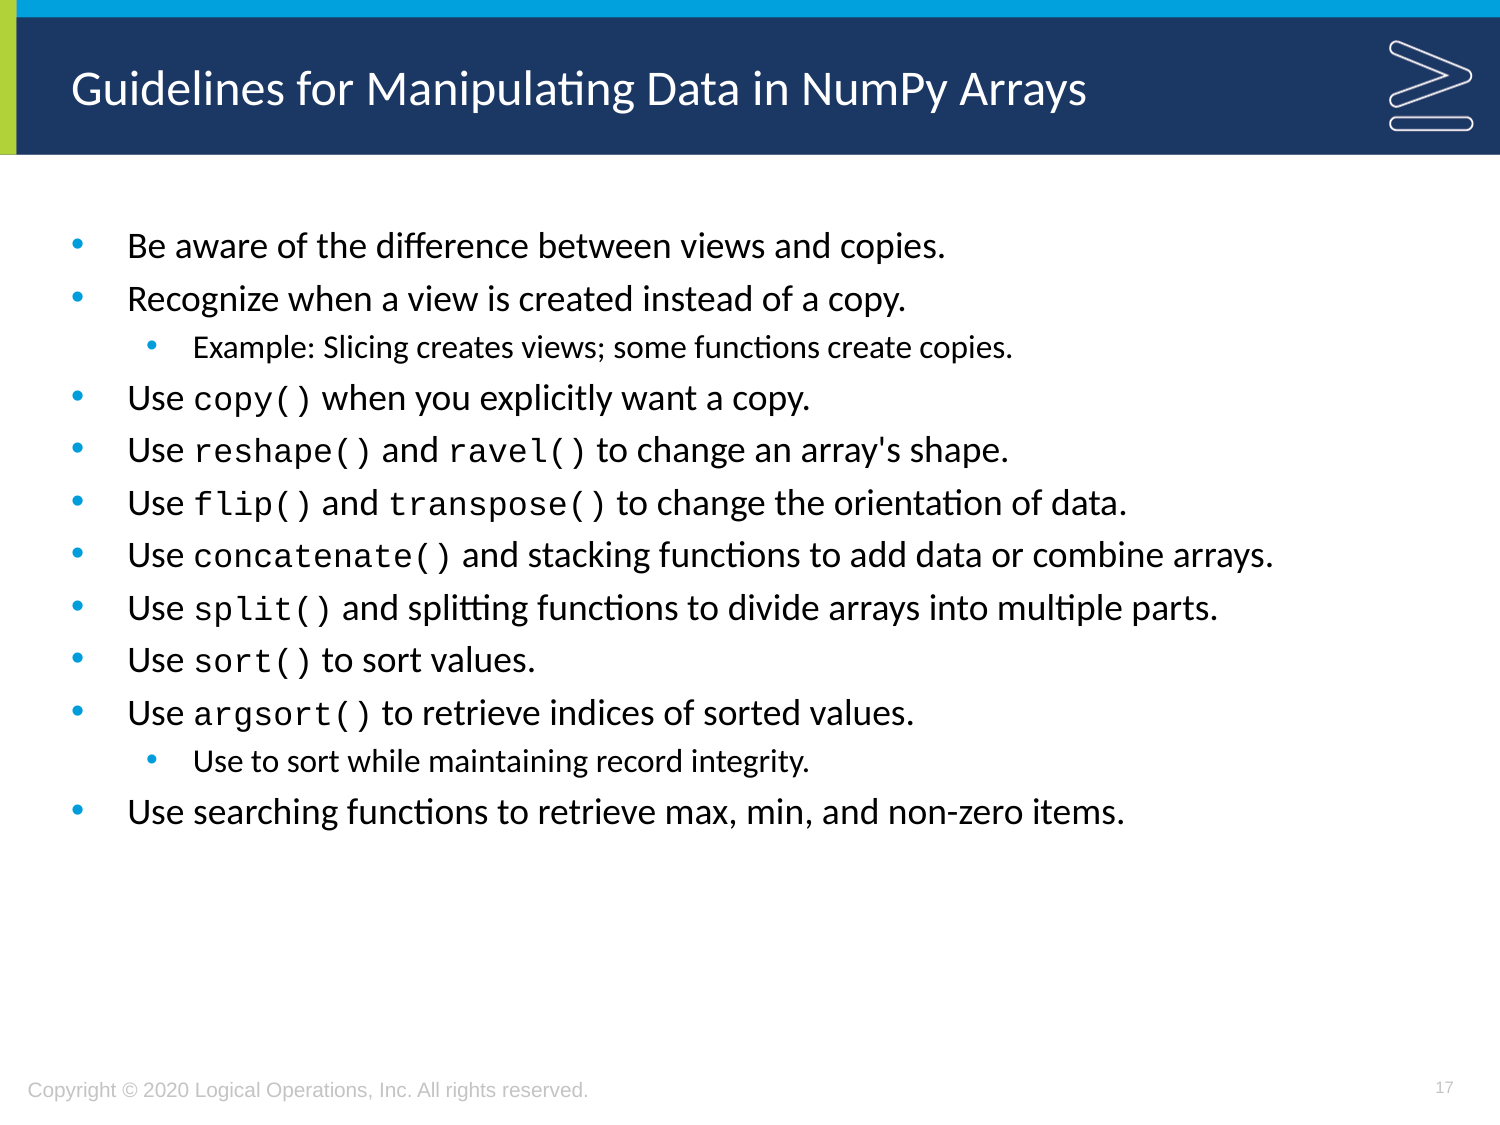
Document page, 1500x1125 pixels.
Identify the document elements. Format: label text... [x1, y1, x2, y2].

slide_number 17 [1118, 1057, 1469, 1118]
title Guidelines for Manipulating Data in NumPy Arrays [56, 16, 1350, 155]
list Be aware of the difference between views and copies. Recognize when a view is created instead of a copy. Example: Slicing creates views; some functions create copies. Use copy() when you explicitly want a copy. Use reshape() and ravel() to change an array's shape. Use flip() and transpose() to change the orientation of data. Use concatenate() and stacking functions to add data or combine arrays. Use split() and splitting functions to divide arrays into multiple parts. Use sort() to sort values. Use argsort() to retrieve indices of sorted values. Use to sort while maintaining record integrity. Use searching functions to retrieve max, min, and non-zero items. [56, 213, 1444, 1021]
picture [1350, 18, 1500, 155]
picture [0, 0, 56, 155]
